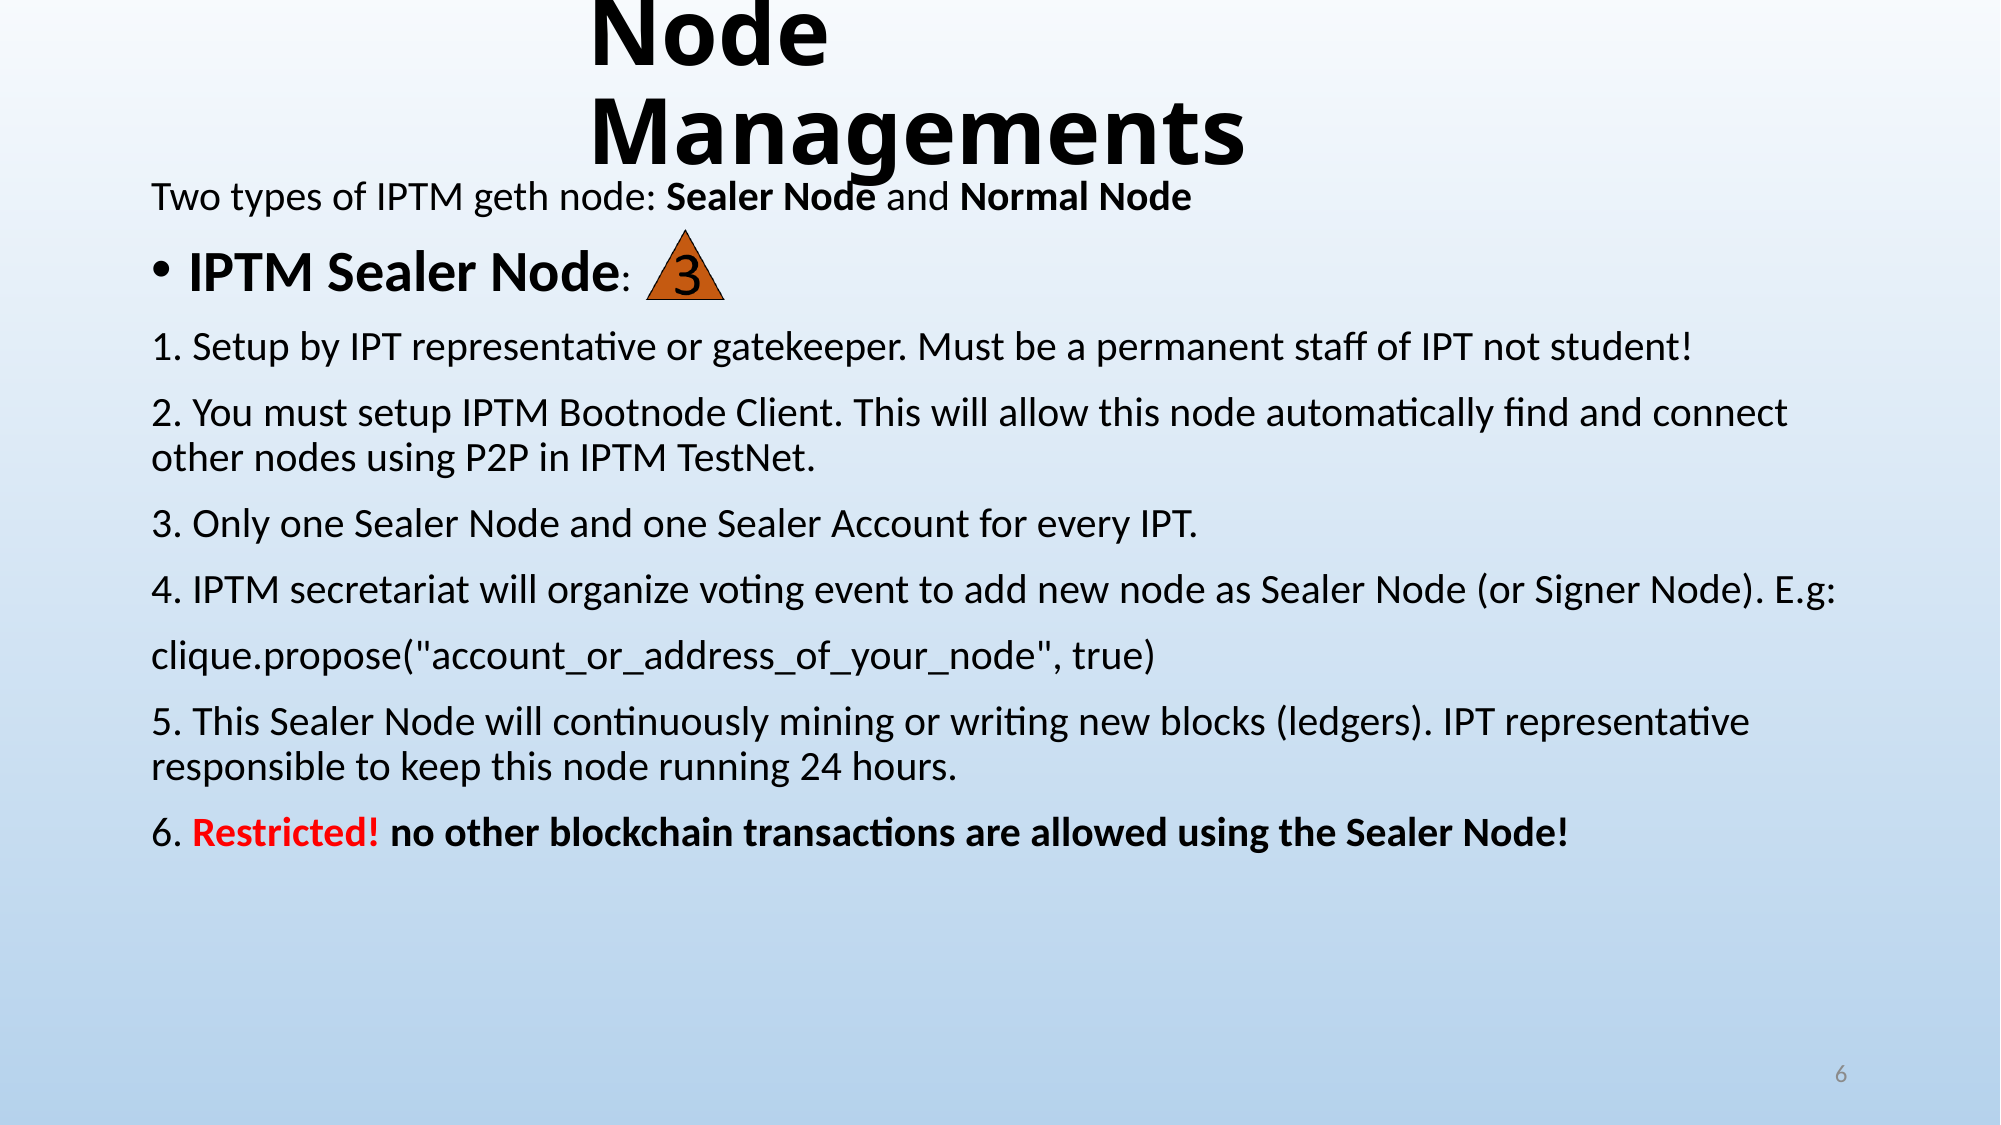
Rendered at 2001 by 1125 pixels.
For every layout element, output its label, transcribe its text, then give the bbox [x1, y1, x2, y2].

list Two types of IPTM geth node: Sealer Node and Normal Node IPTM Sealer Node: 1. Setup by IPT representative or gatekeeper. Must be a permanent staff of IPT not student! 2. You must setup IPTM Bootnode Client. This will allow this node automatically find and connect other nodes using P2P in IPTM TestNet. 3. Only one Sealer Node and one Sealer Account for every IPT. 4. IPTM secretariat will organize voting event to add new node as Sealer Node (or Signer Node). E.g: clique.propose("account_or_address_of_your_node", true) 5. This Sealer Node will continuously mining or writing new blocks (ledgers). IPT representative responsible to keep this node running 24 hours. 6. Restricted! no other blockchain transactions are allowed using the Sealer Node! [135, 167, 1861, 957]
title Node Managements [572, 27, 1357, 144]
slide_number 6 [1412, 1042, 1863, 1103]
picture [634, 218, 741, 315]
